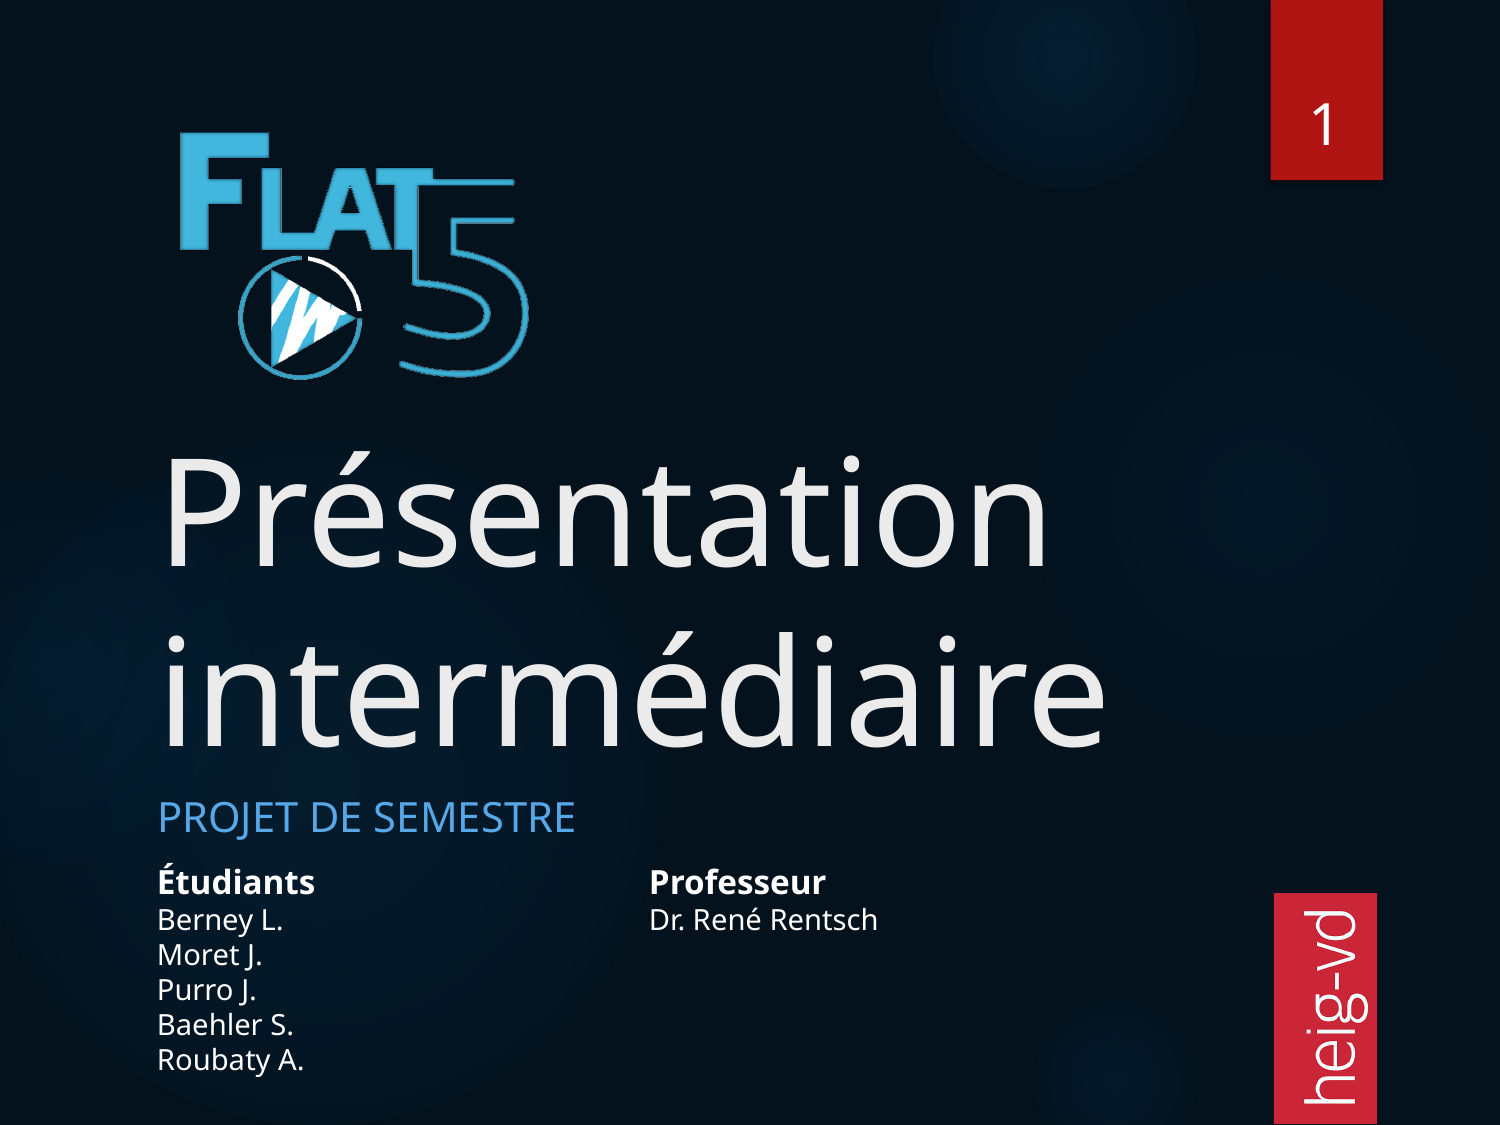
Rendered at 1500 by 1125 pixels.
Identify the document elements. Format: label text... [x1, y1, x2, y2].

text_box Professeur Dr. René Rentsch [634, 854, 1076, 944]
title Présentation intermédiaire [142, 237, 1229, 783]
text_box Étudiants Berney L. Moret J. Purro J. Baehler S. Roubaty A. [142, 854, 584, 1084]
picture [1273, 892, 1378, 1124]
slide_number 1 [1273, 48, 1378, 175]
subtitle Projet de semestre [142, 783, 1229, 855]
picture [0, 46, 685, 432]
